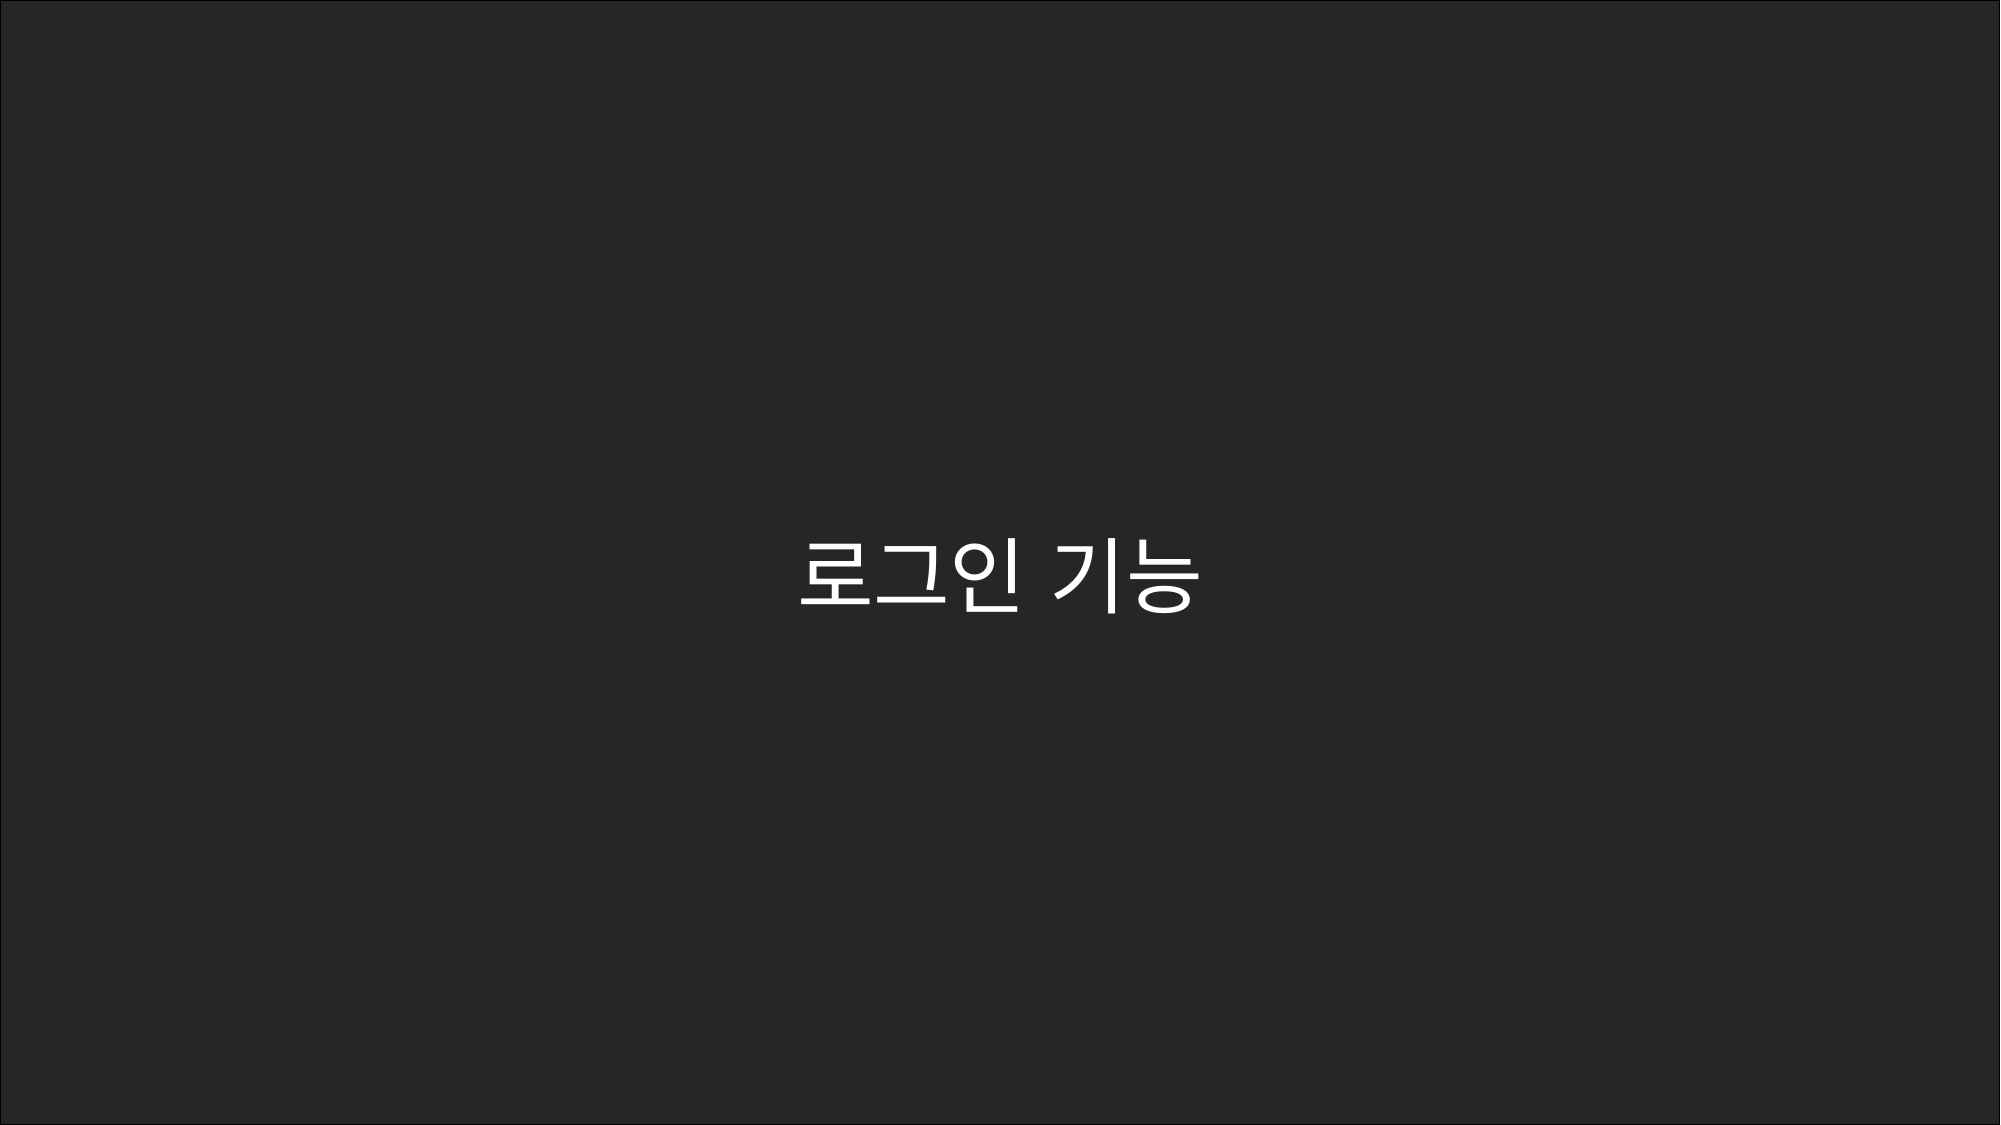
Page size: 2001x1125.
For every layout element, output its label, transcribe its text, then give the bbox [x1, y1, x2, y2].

text_box 로그인 기능 [249, 241, 1750, 633]
text_box [0, 0, 2000, 1125]
